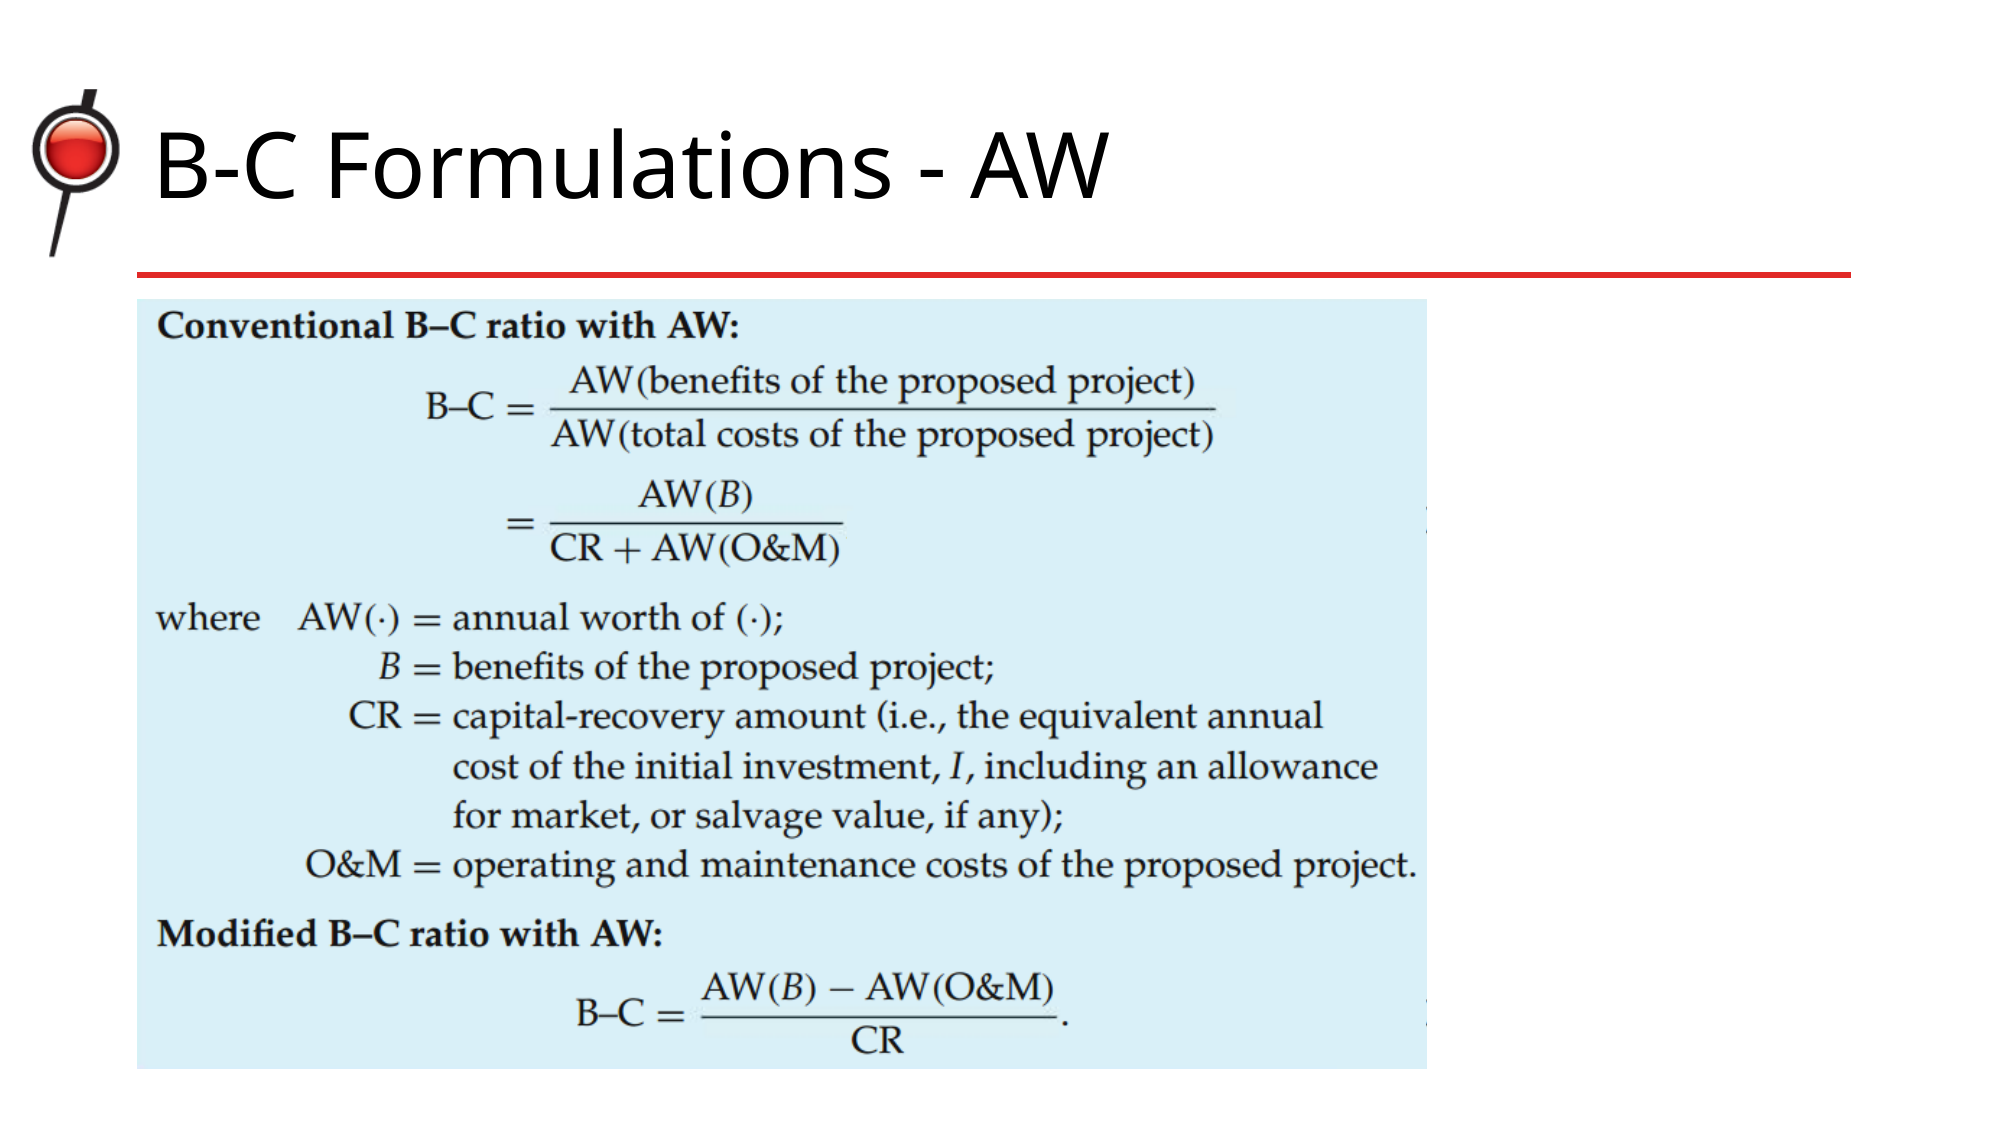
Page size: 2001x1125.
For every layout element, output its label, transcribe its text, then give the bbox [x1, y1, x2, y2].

title B-C Formulations - AW [137, 59, 1863, 278]
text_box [137, 299, 1427, 1069]
picture [9, 69, 137, 268]
